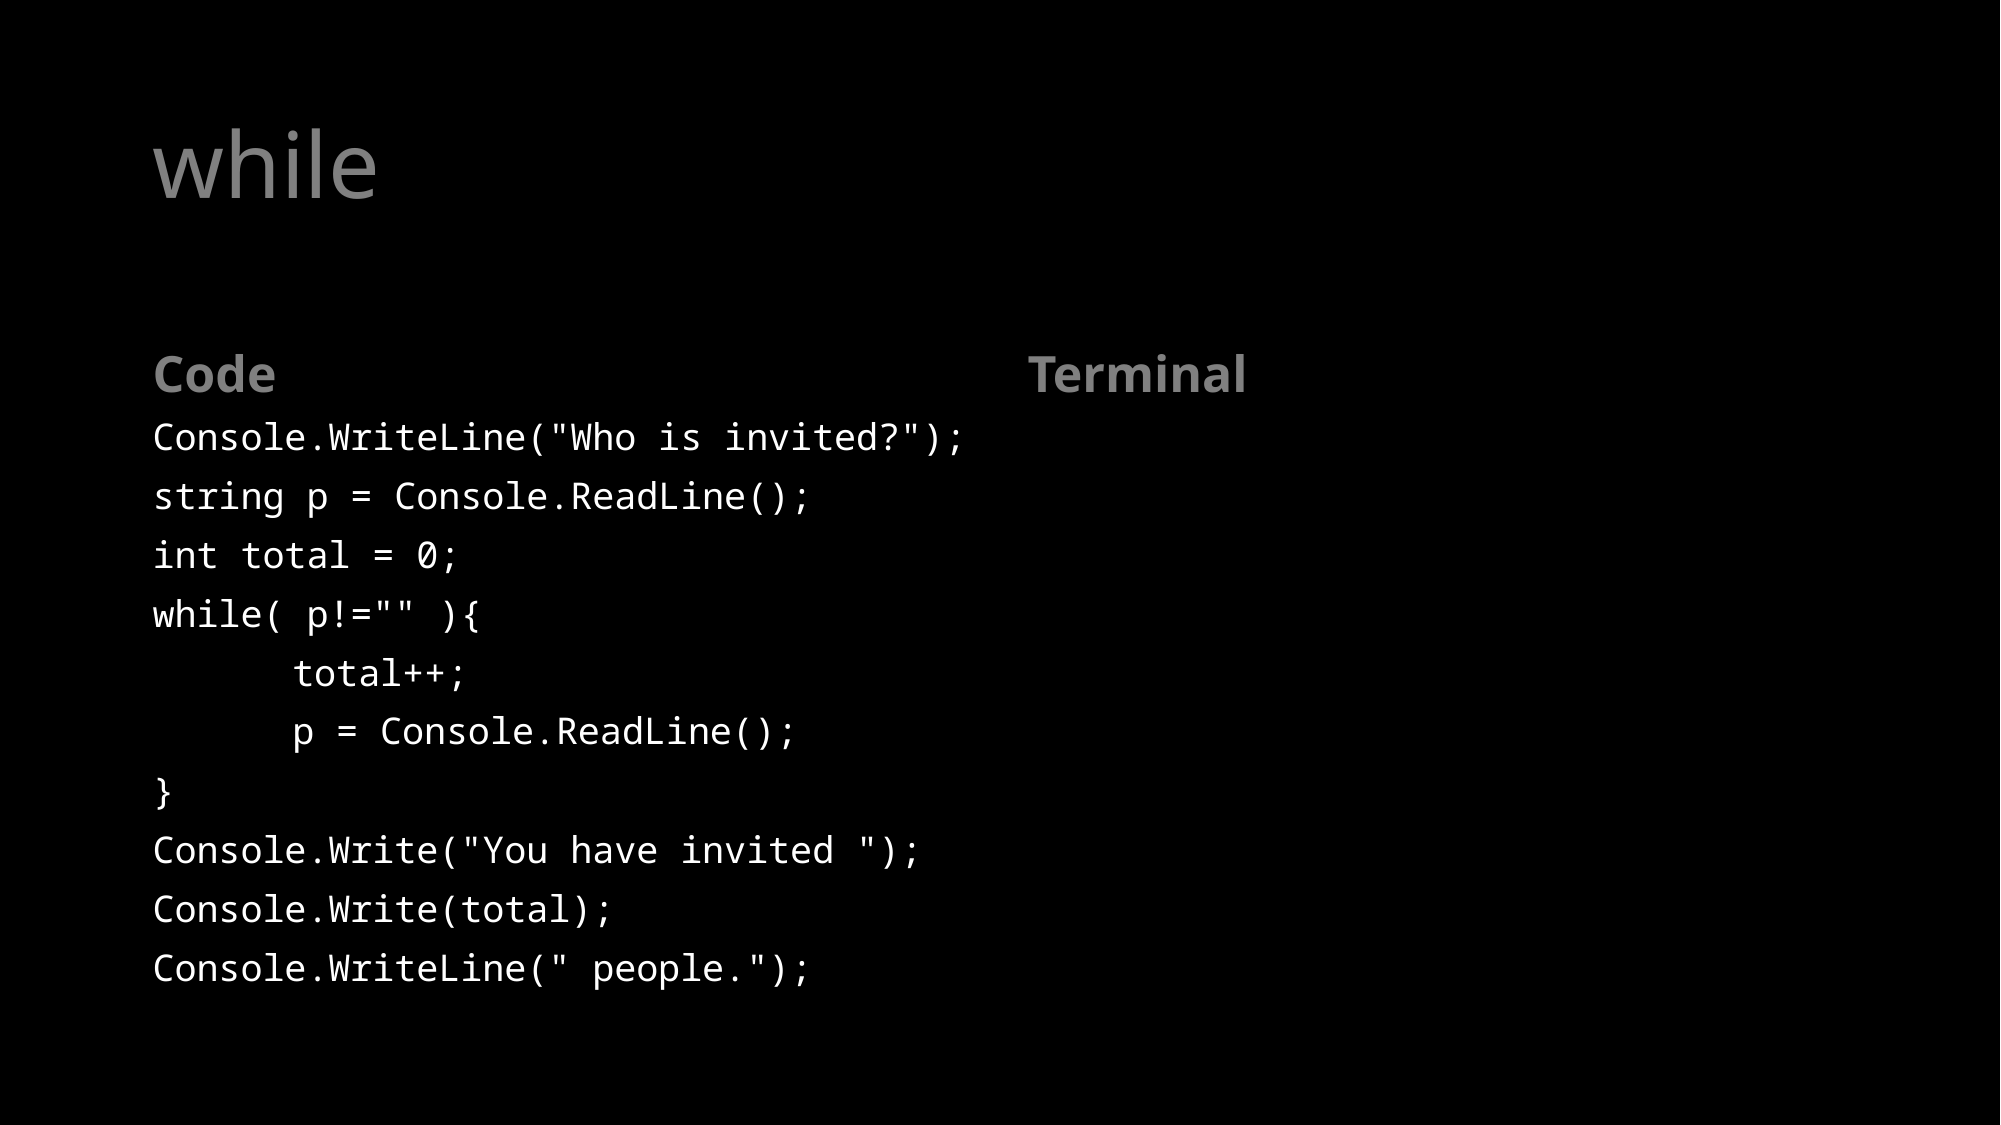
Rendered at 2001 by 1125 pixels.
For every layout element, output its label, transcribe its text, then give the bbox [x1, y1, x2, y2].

list Code [137, 275, 984, 410]
title while [137, 59, 1863, 278]
list Console.WriteLine("Who is invited?"); string p = Console.ReadLine(); int total = 0; while( p!="" ){ total++; p = Console.ReadLine(); } Console.Write("You have invited "); Console.Write(total); Console.WriteLine(" people."); [137, 410, 988, 1016]
list Terminal [1012, 275, 1863, 411]
